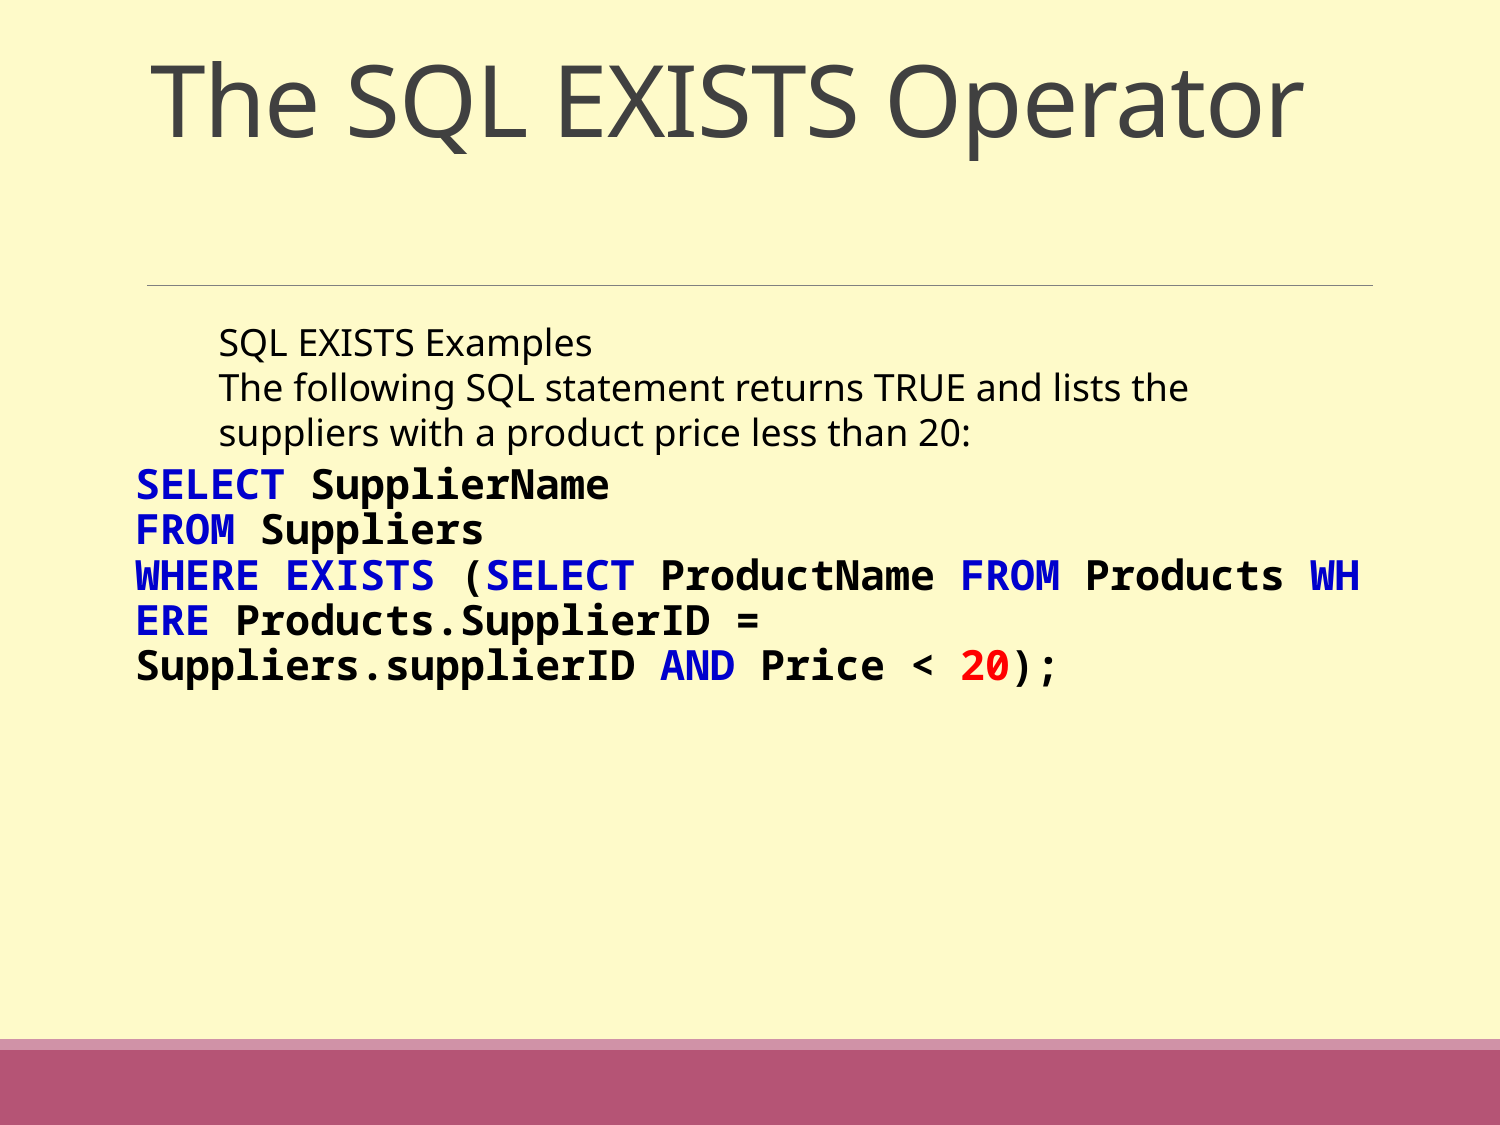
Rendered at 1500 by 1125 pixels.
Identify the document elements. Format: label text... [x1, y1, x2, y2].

list SELECT SupplierName FROM Suppliers WHERE EXISTS (SELECT ProductName FROM Products WHERE Products.SupplierID = Suppliers.supplierID AND Price < 20); [135, 302, 1373, 963]
title The SQL EXISTS Operator [135, 47, 1373, 285]
text_box SQL EXISTS Examples The following SQL statement returns TRUE and lists the suppliers with a product price less than 20: [203, 311, 1342, 462]
